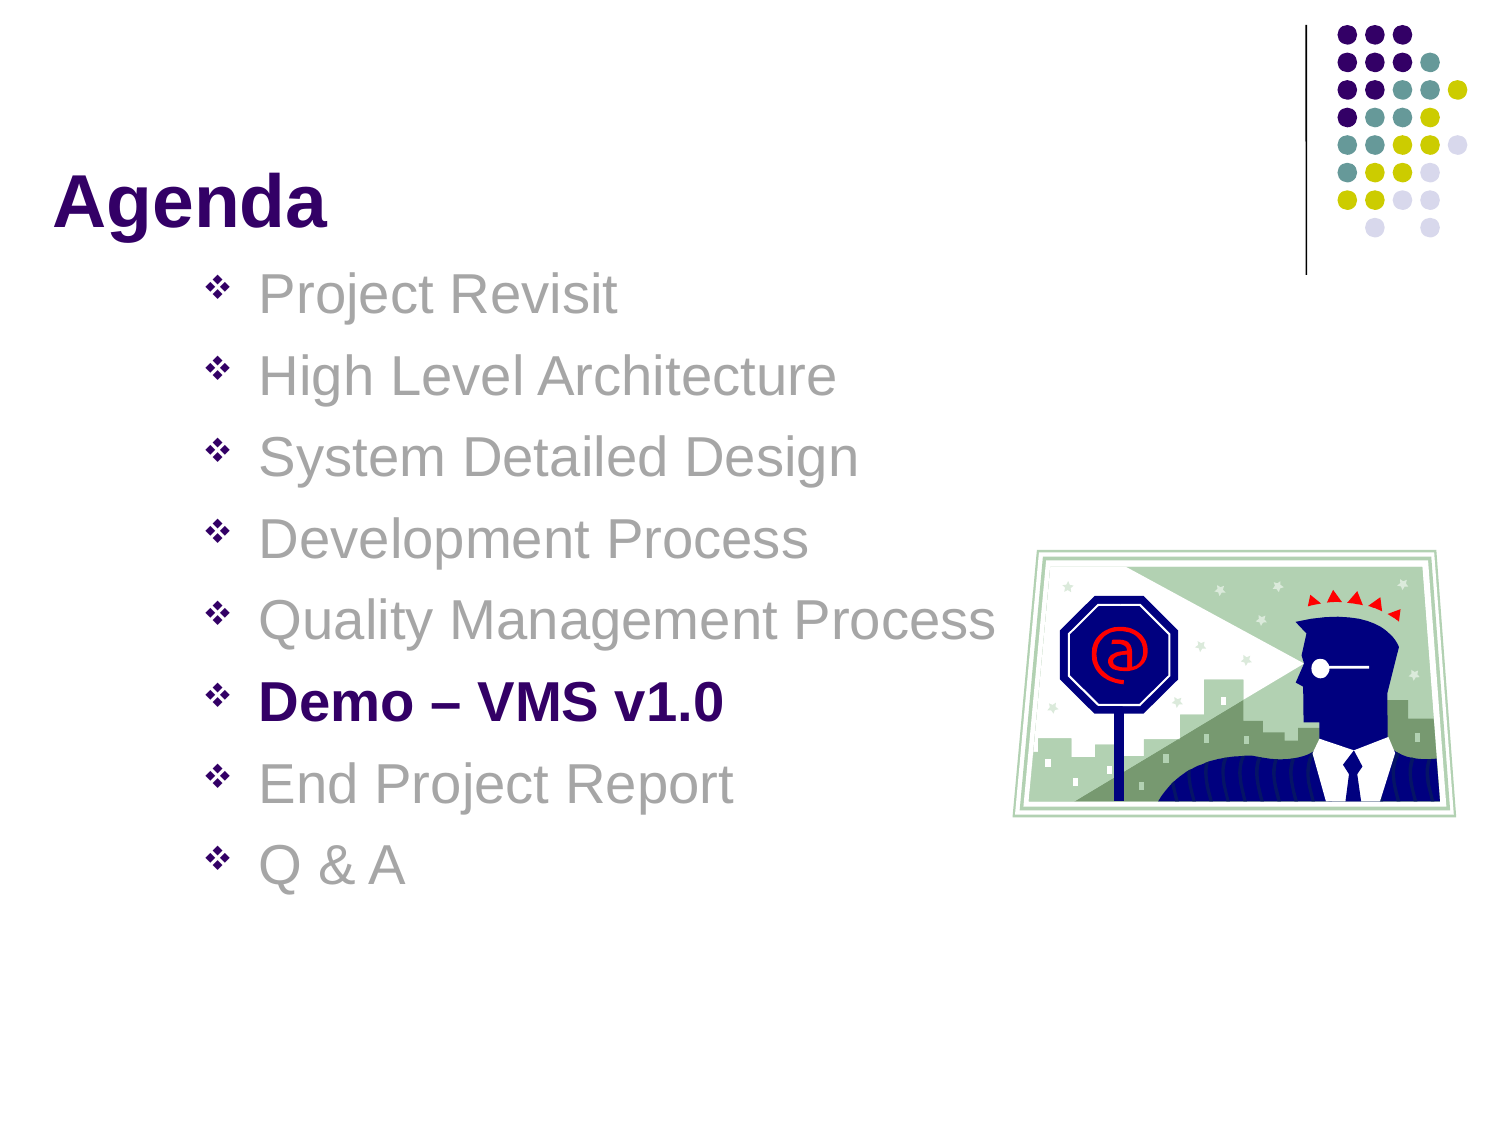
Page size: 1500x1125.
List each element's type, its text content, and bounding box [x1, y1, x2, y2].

title Agenda [37, 37, 1301, 251]
list Project Revisit High Level Architecture System Detailed Design Development Process Quality Management Process Demo – VMS v1.0 End Project Report Q & A [187, 249, 1401, 1013]
picture [1012, 549, 1457, 818]
